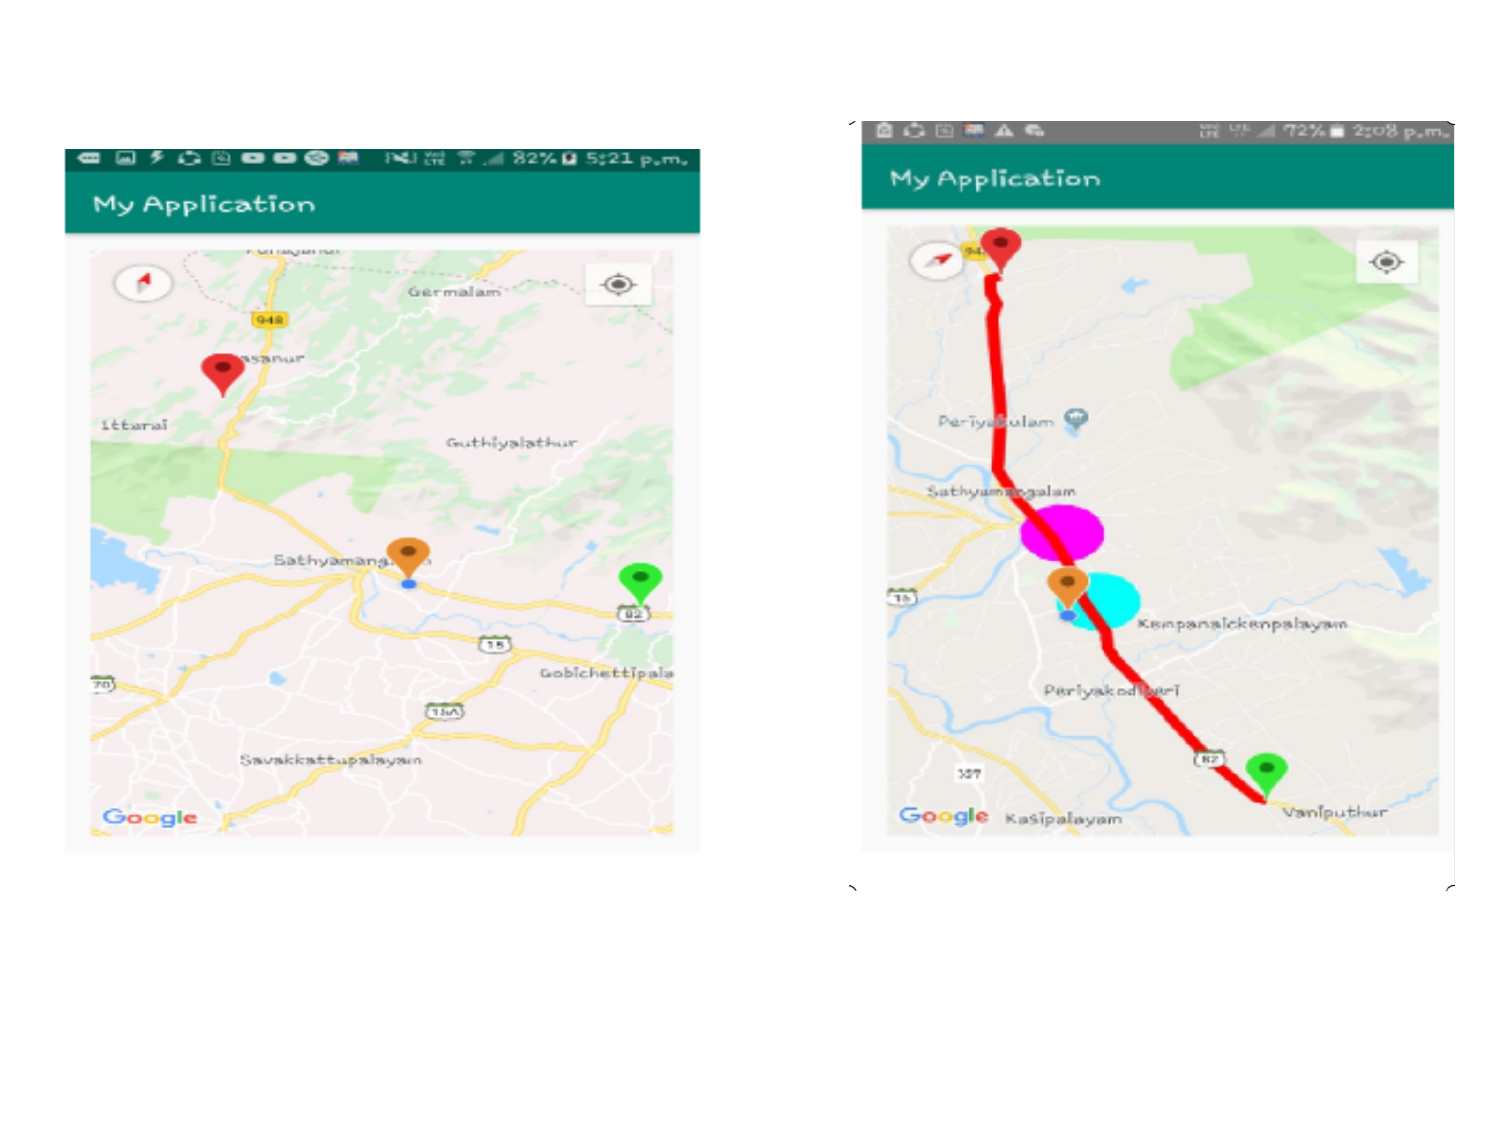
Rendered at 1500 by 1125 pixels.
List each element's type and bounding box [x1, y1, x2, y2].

picture [849, 121, 1455, 892]
picture [0, 149, 707, 901]
